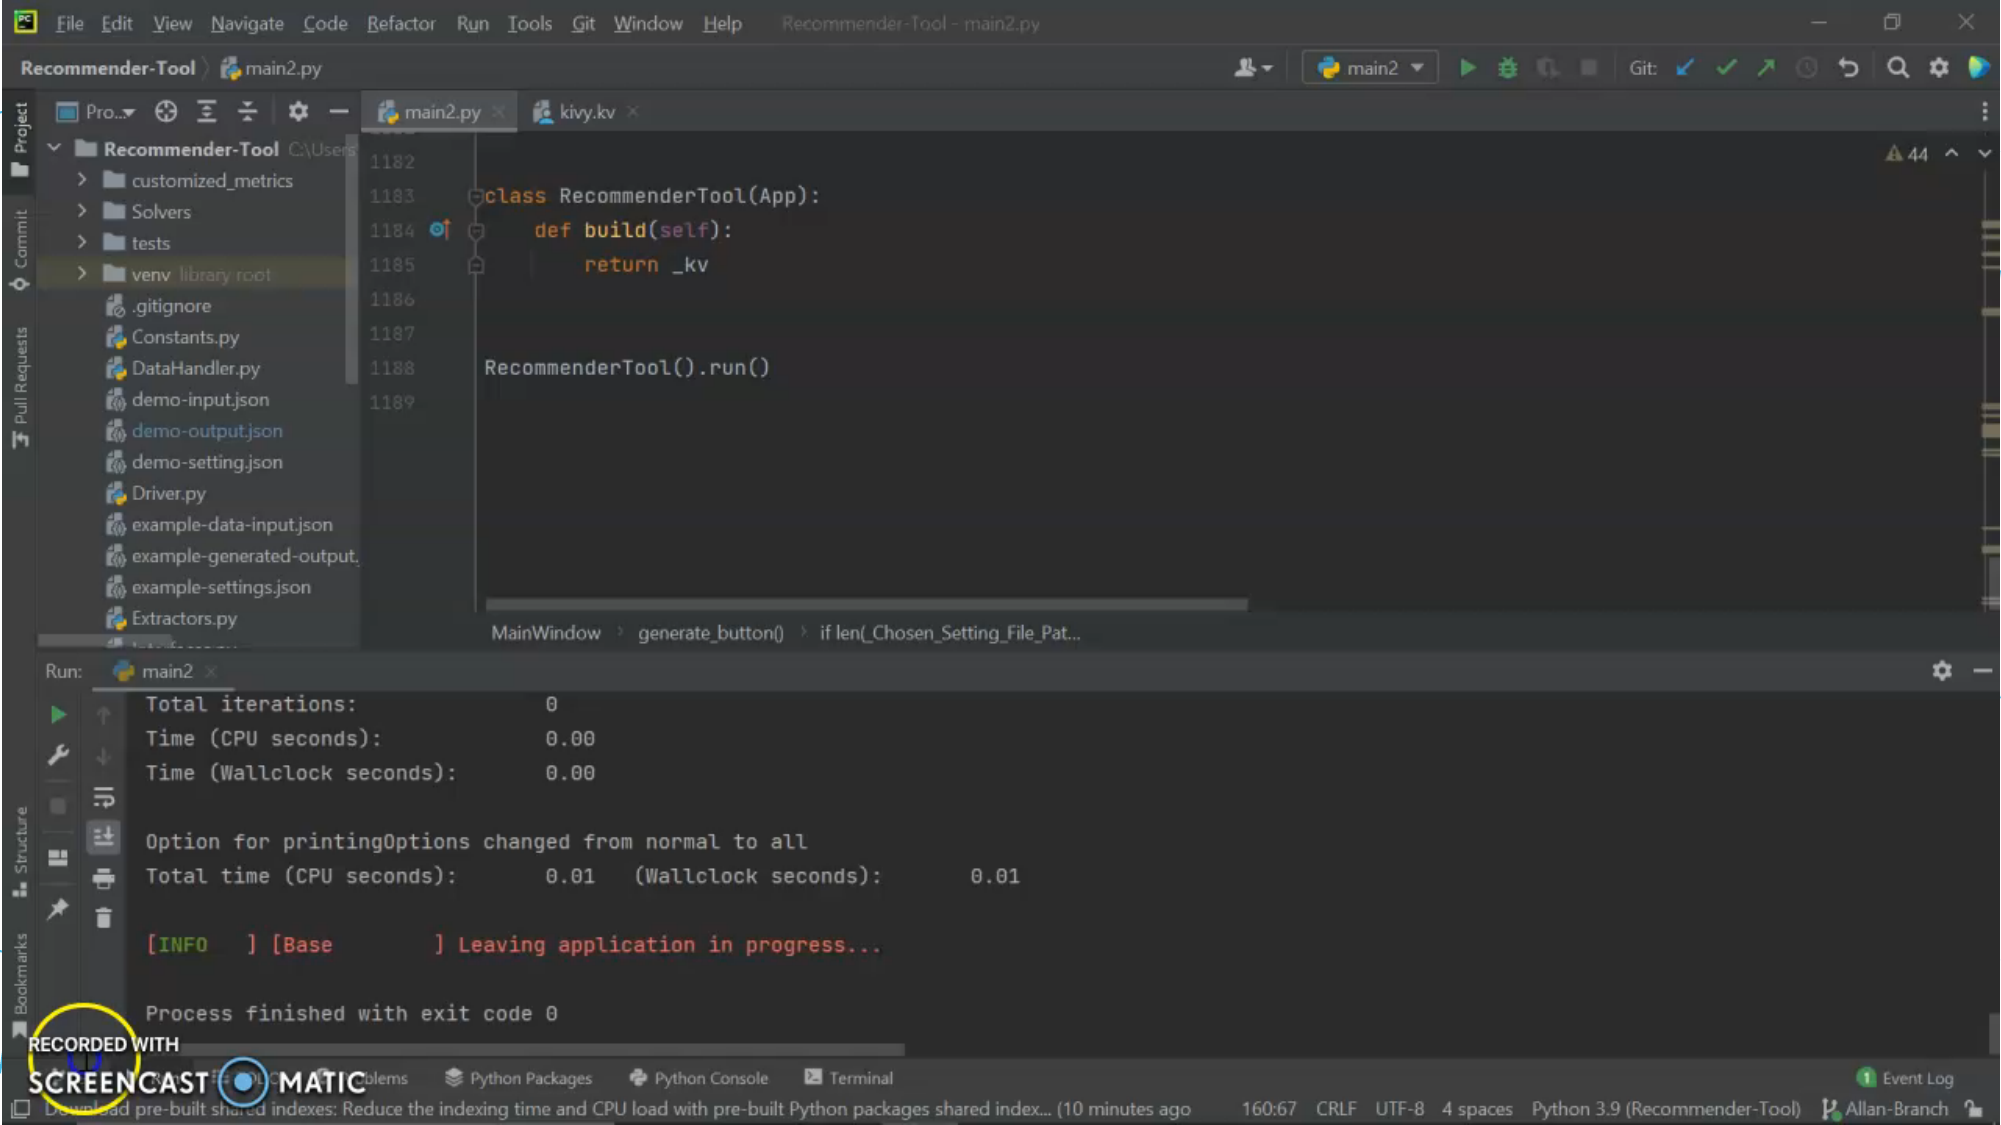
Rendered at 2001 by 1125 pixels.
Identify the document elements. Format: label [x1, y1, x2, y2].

list [1, 0, 2000, 1125]
